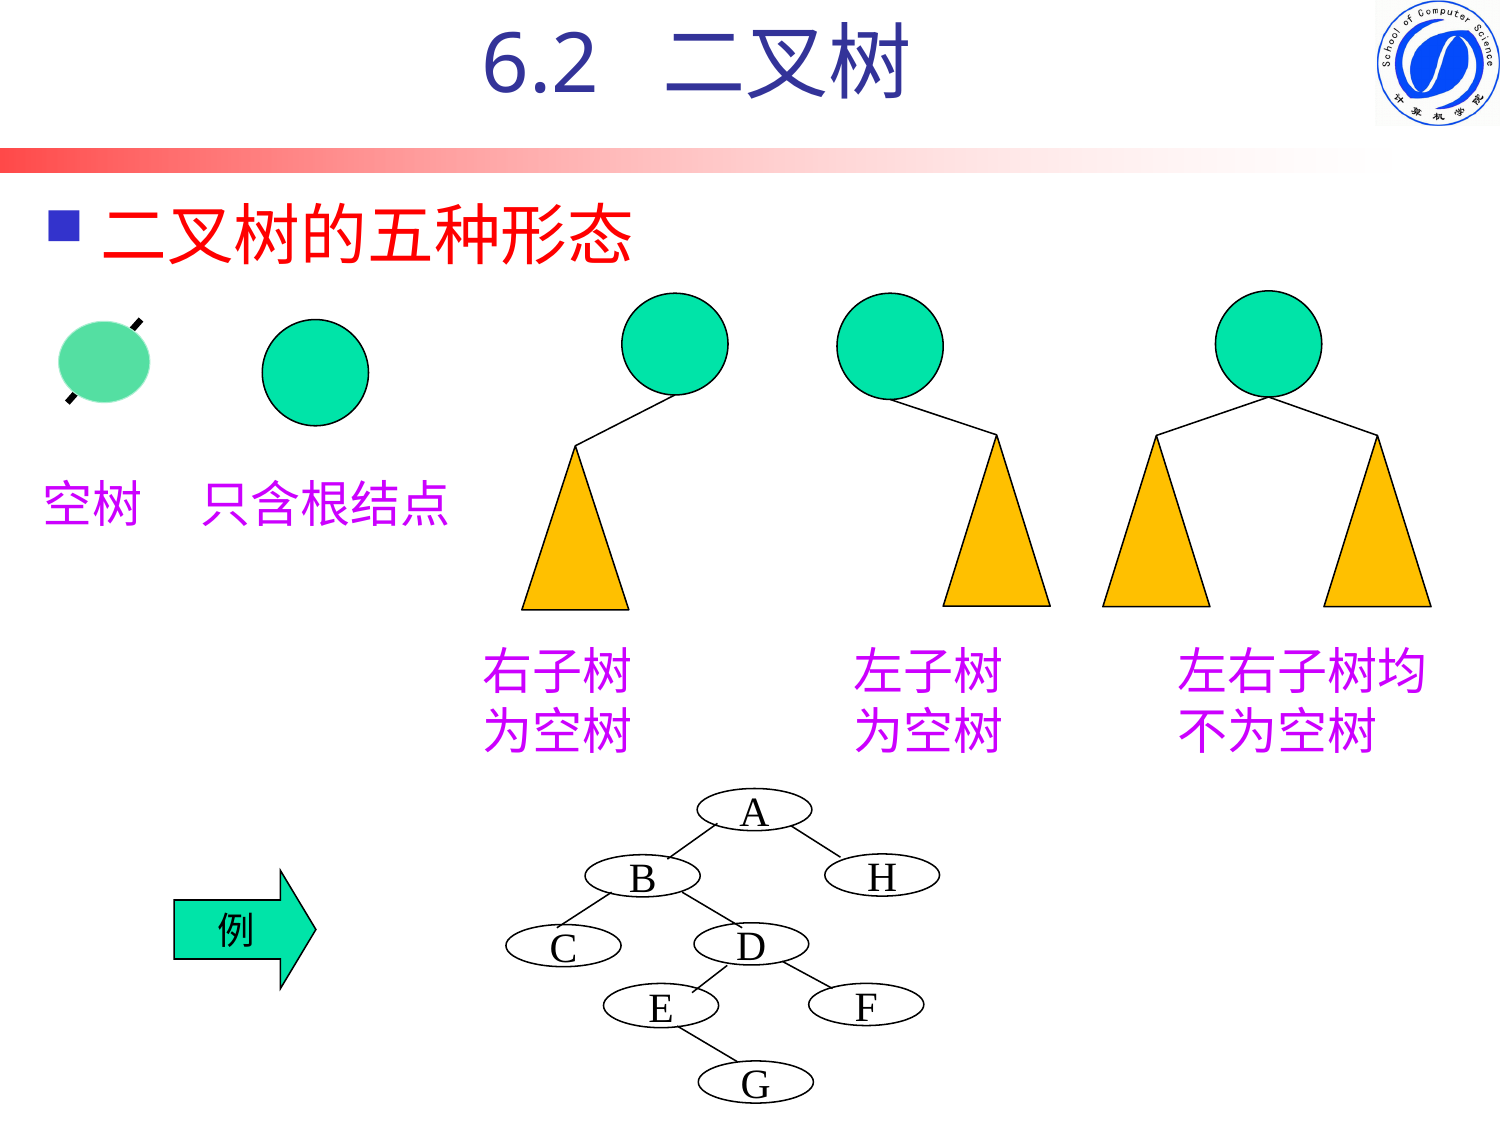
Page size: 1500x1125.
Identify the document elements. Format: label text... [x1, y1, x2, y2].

picture [1375, 0, 1500, 126]
text_box 例 [174, 870, 316, 989]
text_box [836, 293, 1051, 769]
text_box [1102, 290, 1459, 769]
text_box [466, 293, 729, 769]
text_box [505, 788, 940, 1104]
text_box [26, 319, 159, 541]
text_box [183, 319, 466, 541]
title 二叉树的五种形态 [29, 173, 703, 281]
text_box 6.2 二叉树 [422, 10, 972, 117]
